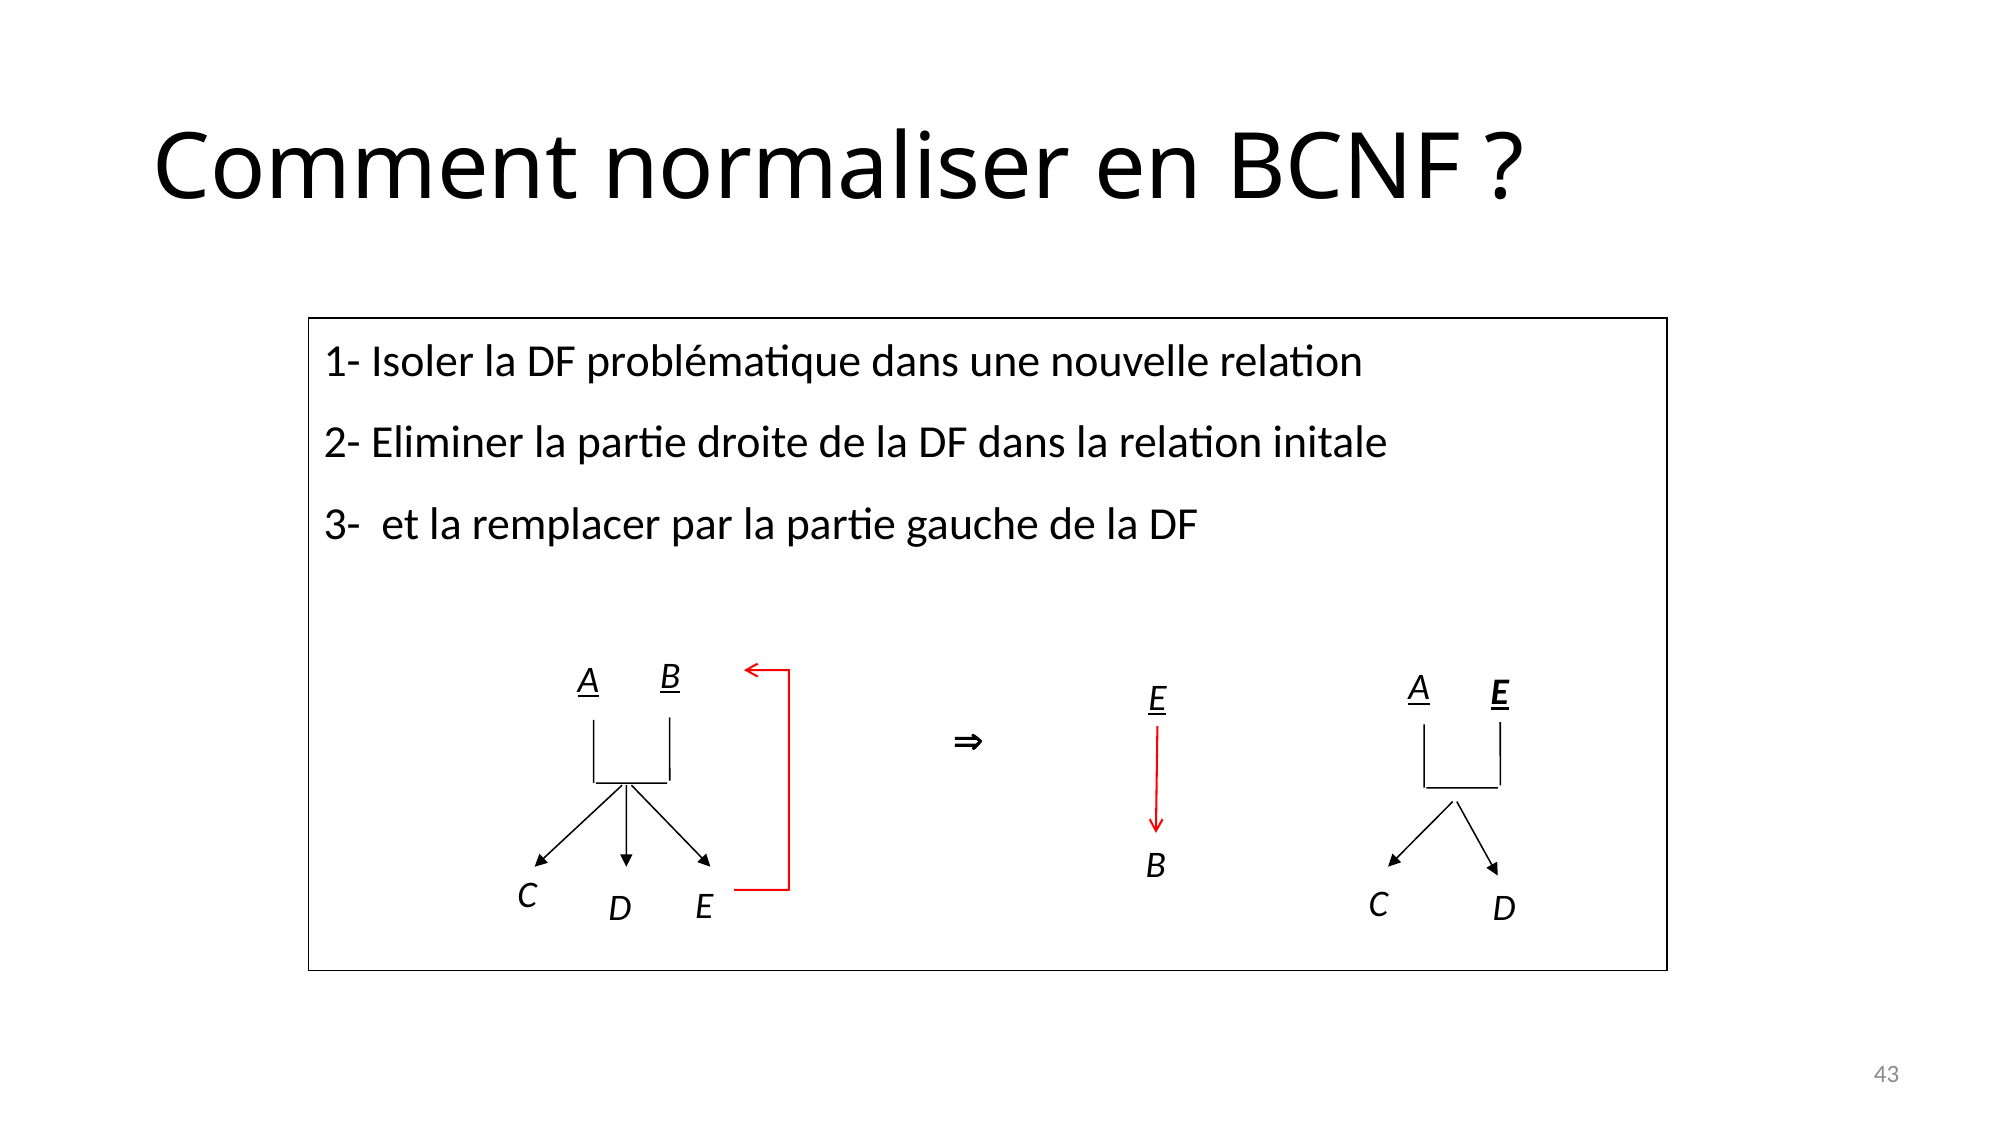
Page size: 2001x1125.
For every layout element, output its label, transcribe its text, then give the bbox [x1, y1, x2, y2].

text_box 41 [1239, 1042, 1915, 1103]
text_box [593, 717, 670, 784]
text_box  [938, 707, 999, 768]
text_box Comment normaliser en BCNF ? [137, 59, 1863, 278]
text_box 1- Isoler la DF problématique dans une nouvelle relation 2- Eliminer la partie droite de la DF dans la relation initale 3- et la remplacer par la partie gauche de la DF [308, 317, 1668, 971]
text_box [1353, 654, 1531, 936]
